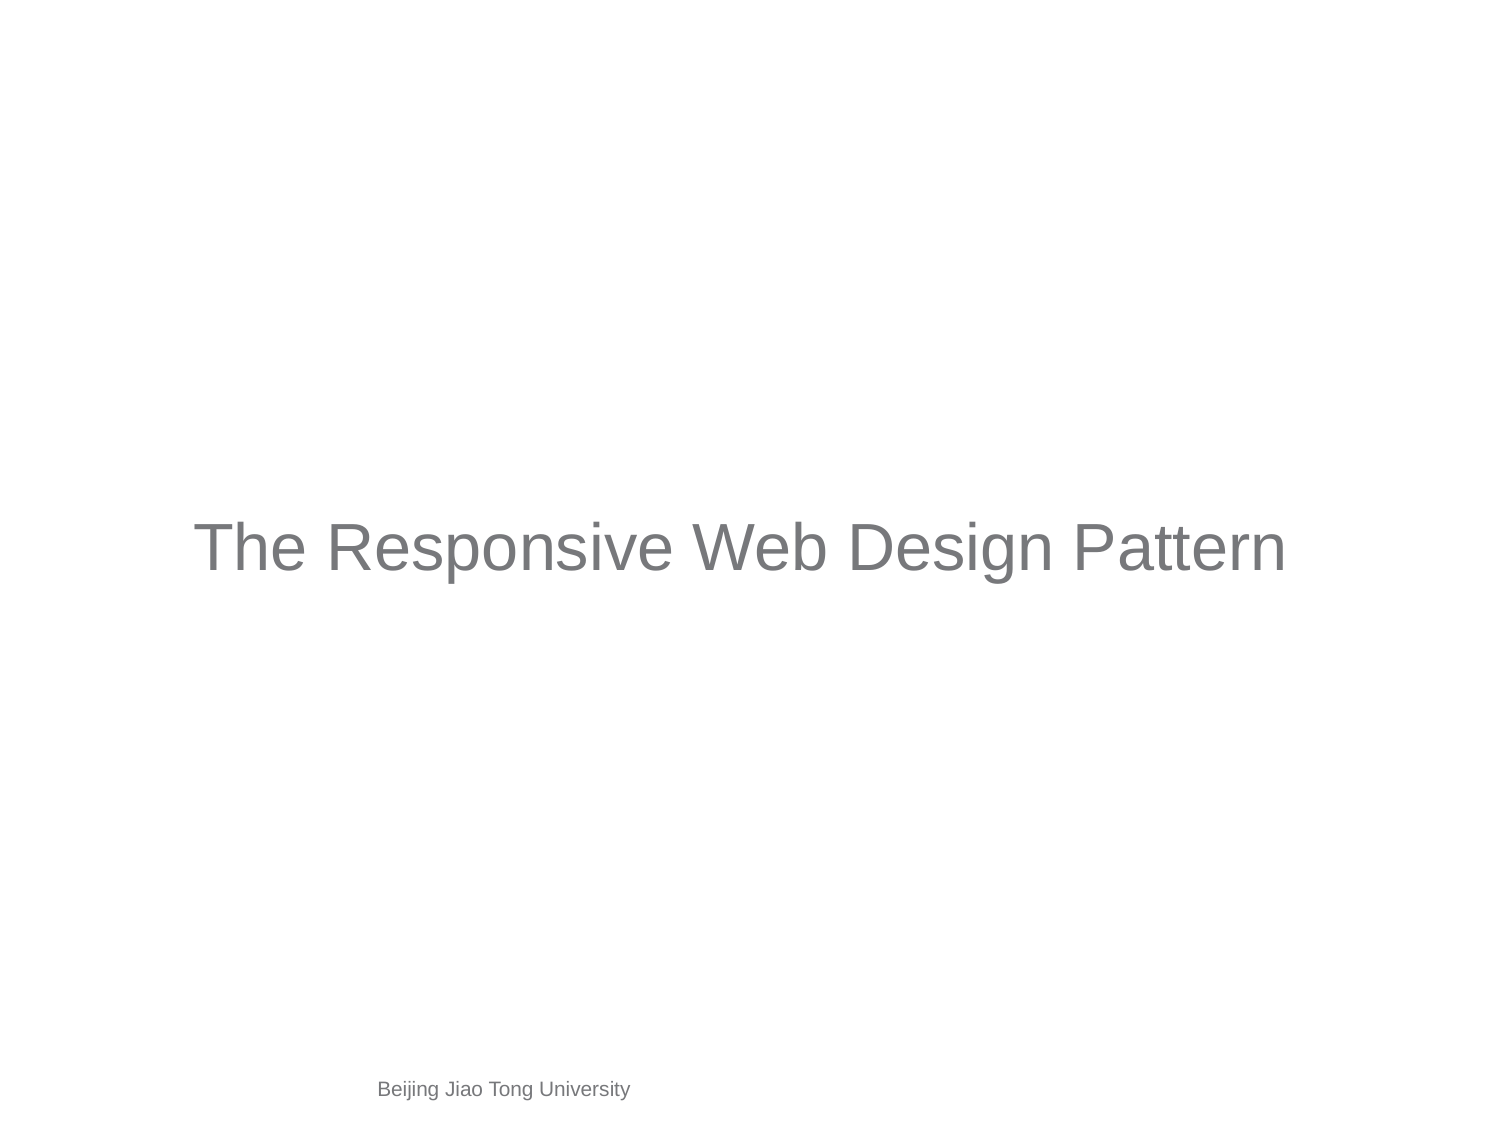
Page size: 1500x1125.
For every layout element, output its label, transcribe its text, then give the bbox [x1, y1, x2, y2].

list The Responsive Web Design Pattern [70, 130, 1430, 1012]
list Beijing Jiao Tong University [263, 1075, 751, 1120]
